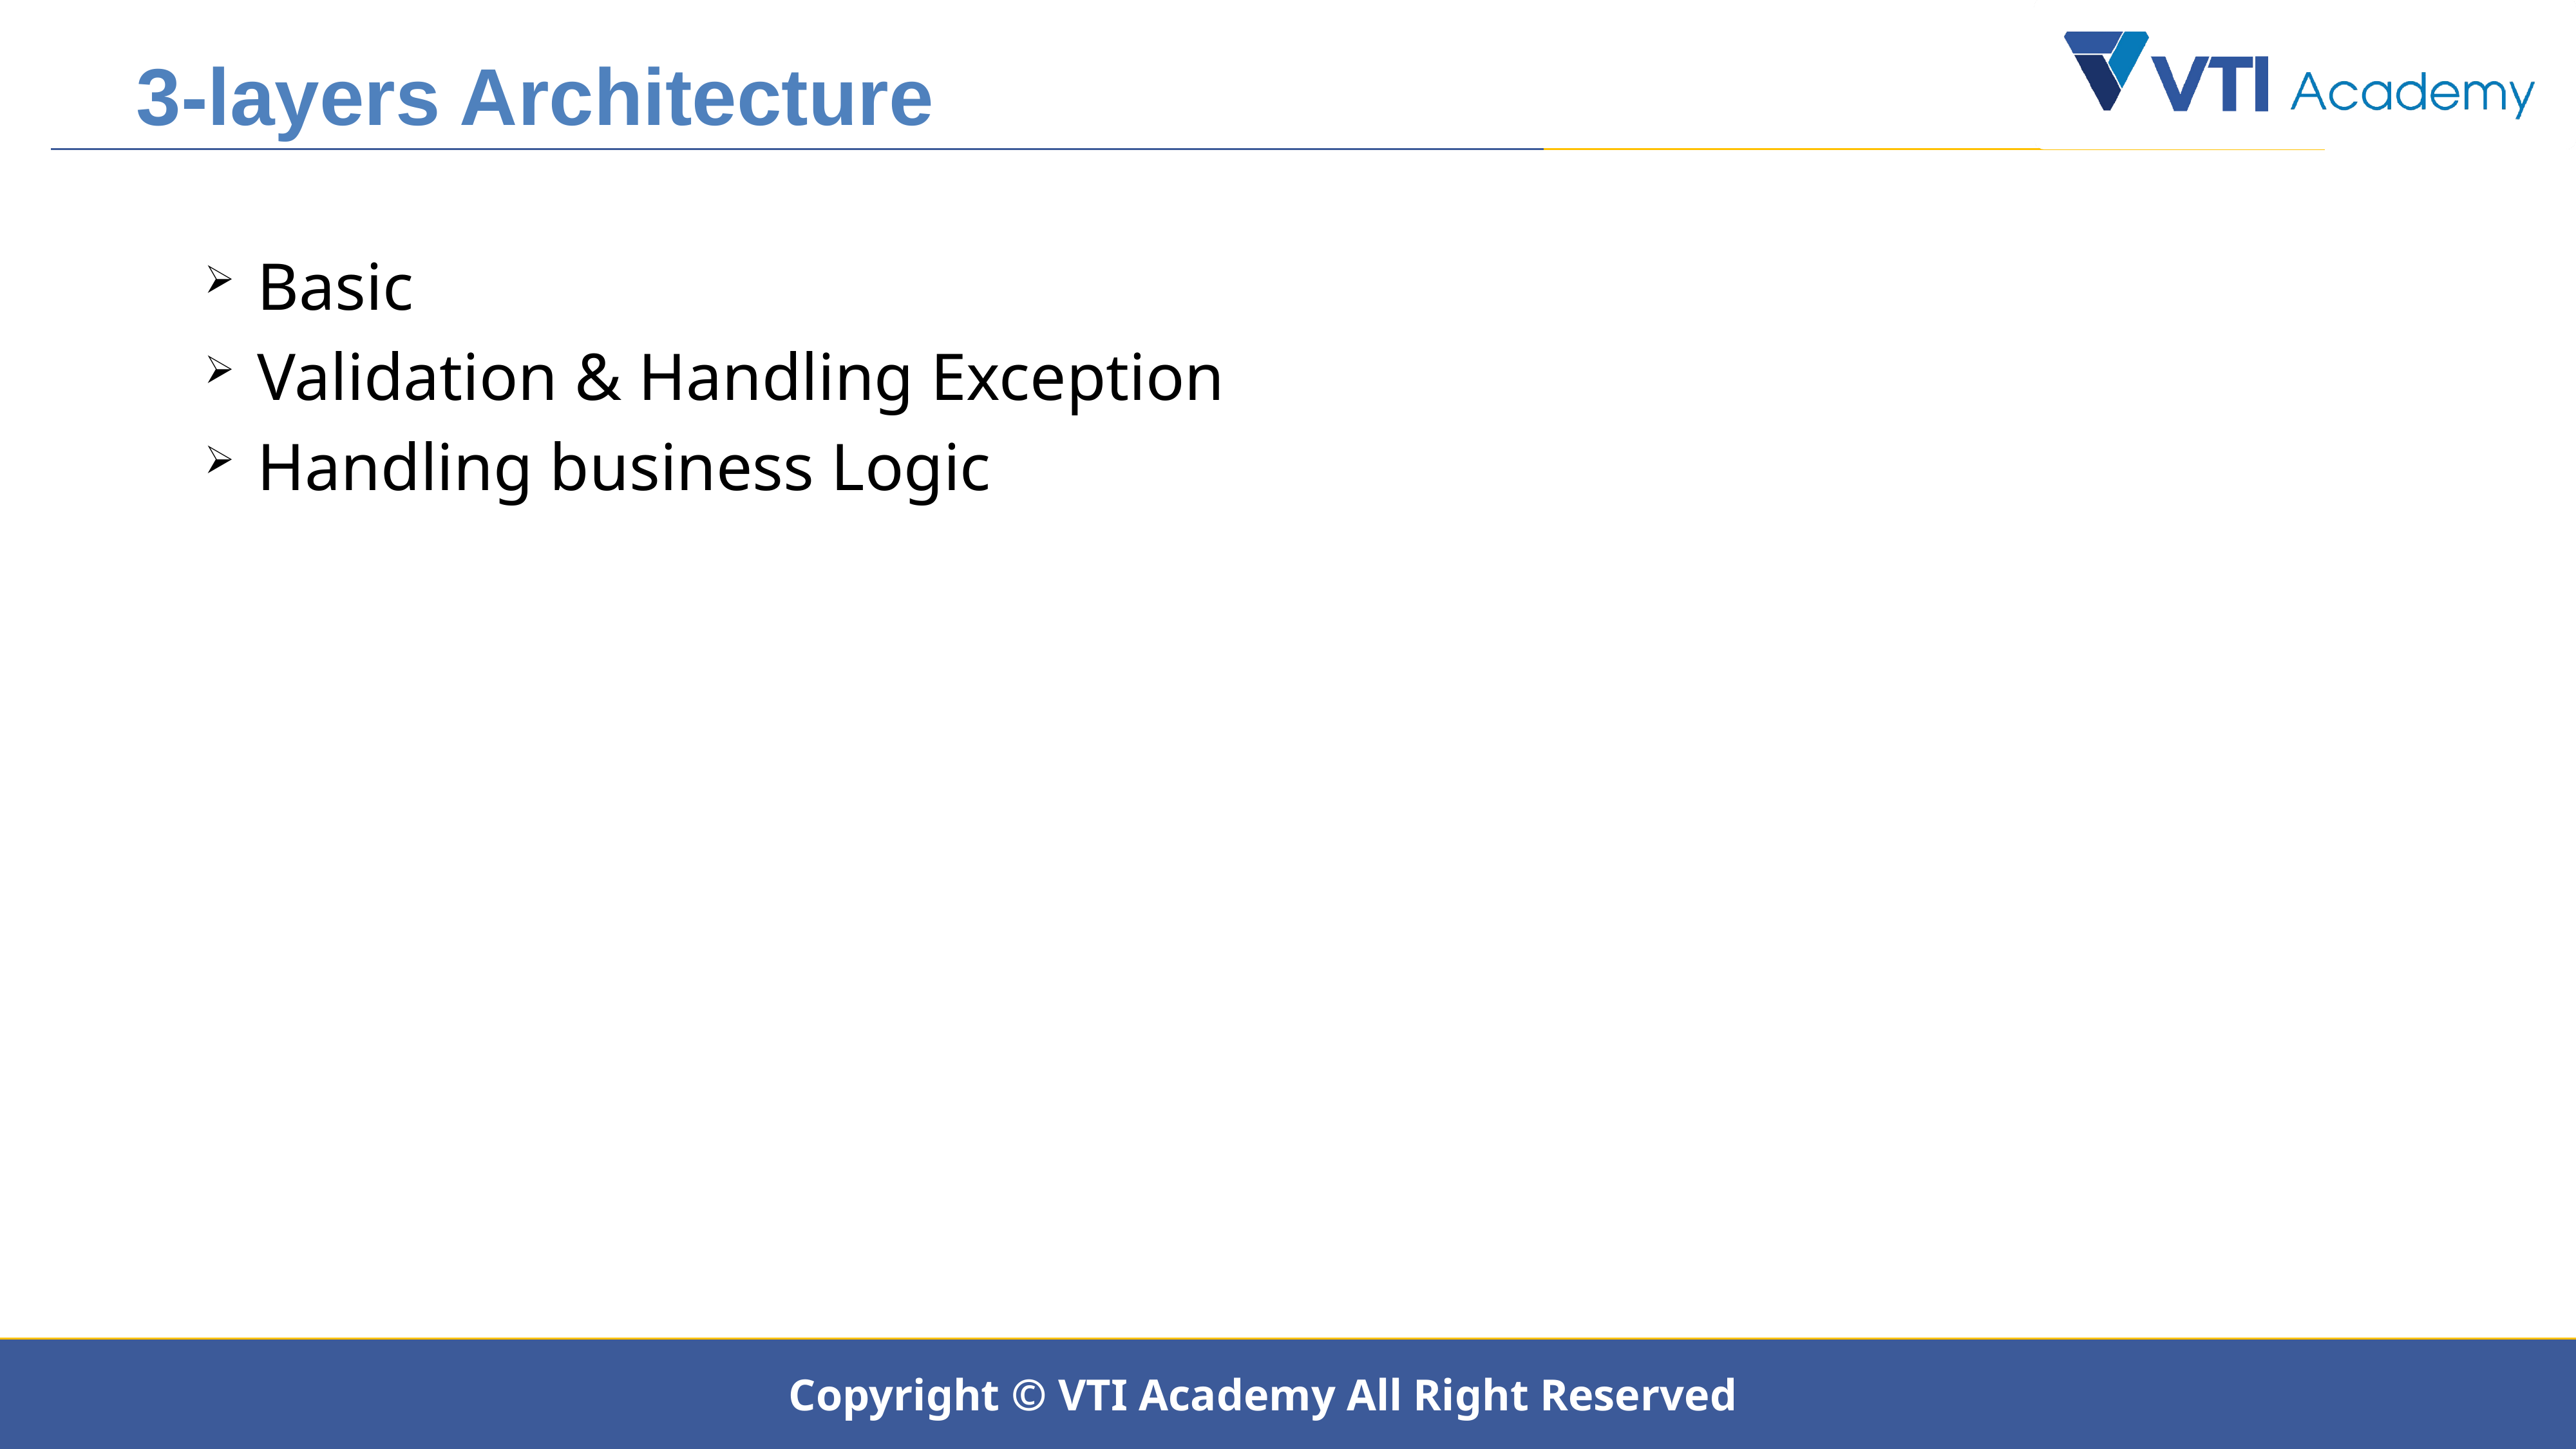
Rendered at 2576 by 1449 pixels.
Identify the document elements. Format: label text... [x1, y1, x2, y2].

text_box Basic Validation & Handling Exception Handling business Logic [194, 240, 2456, 1227]
text_box 3-layers Architecture [126, 60, 996, 126]
picture [2034, 0, 2576, 149]
